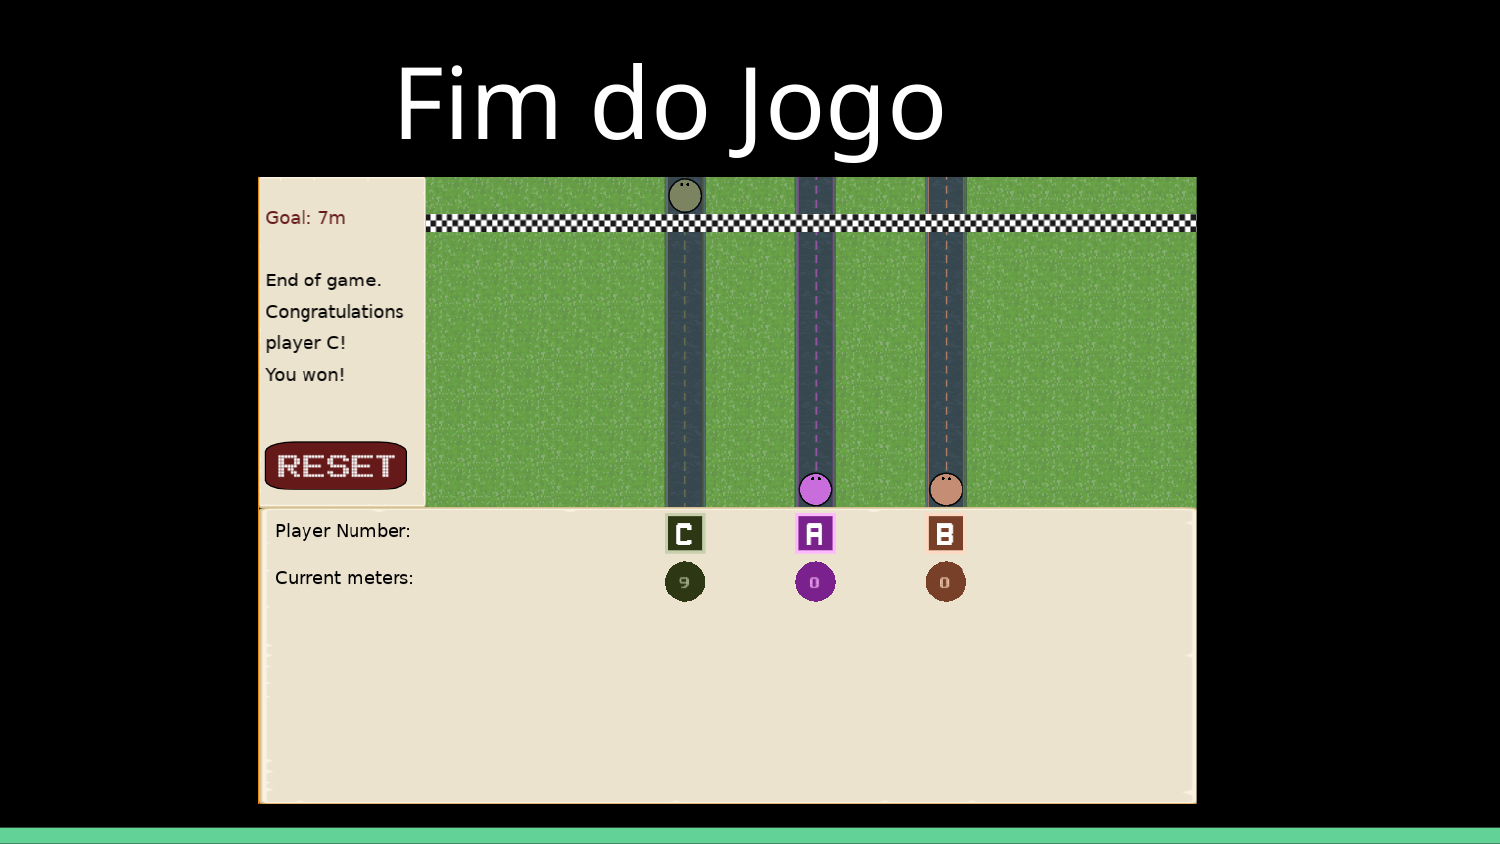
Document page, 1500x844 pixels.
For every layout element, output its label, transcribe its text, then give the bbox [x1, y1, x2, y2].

picture [257, 177, 1197, 804]
title Fim do Jogo [377, 24, 1147, 131]
